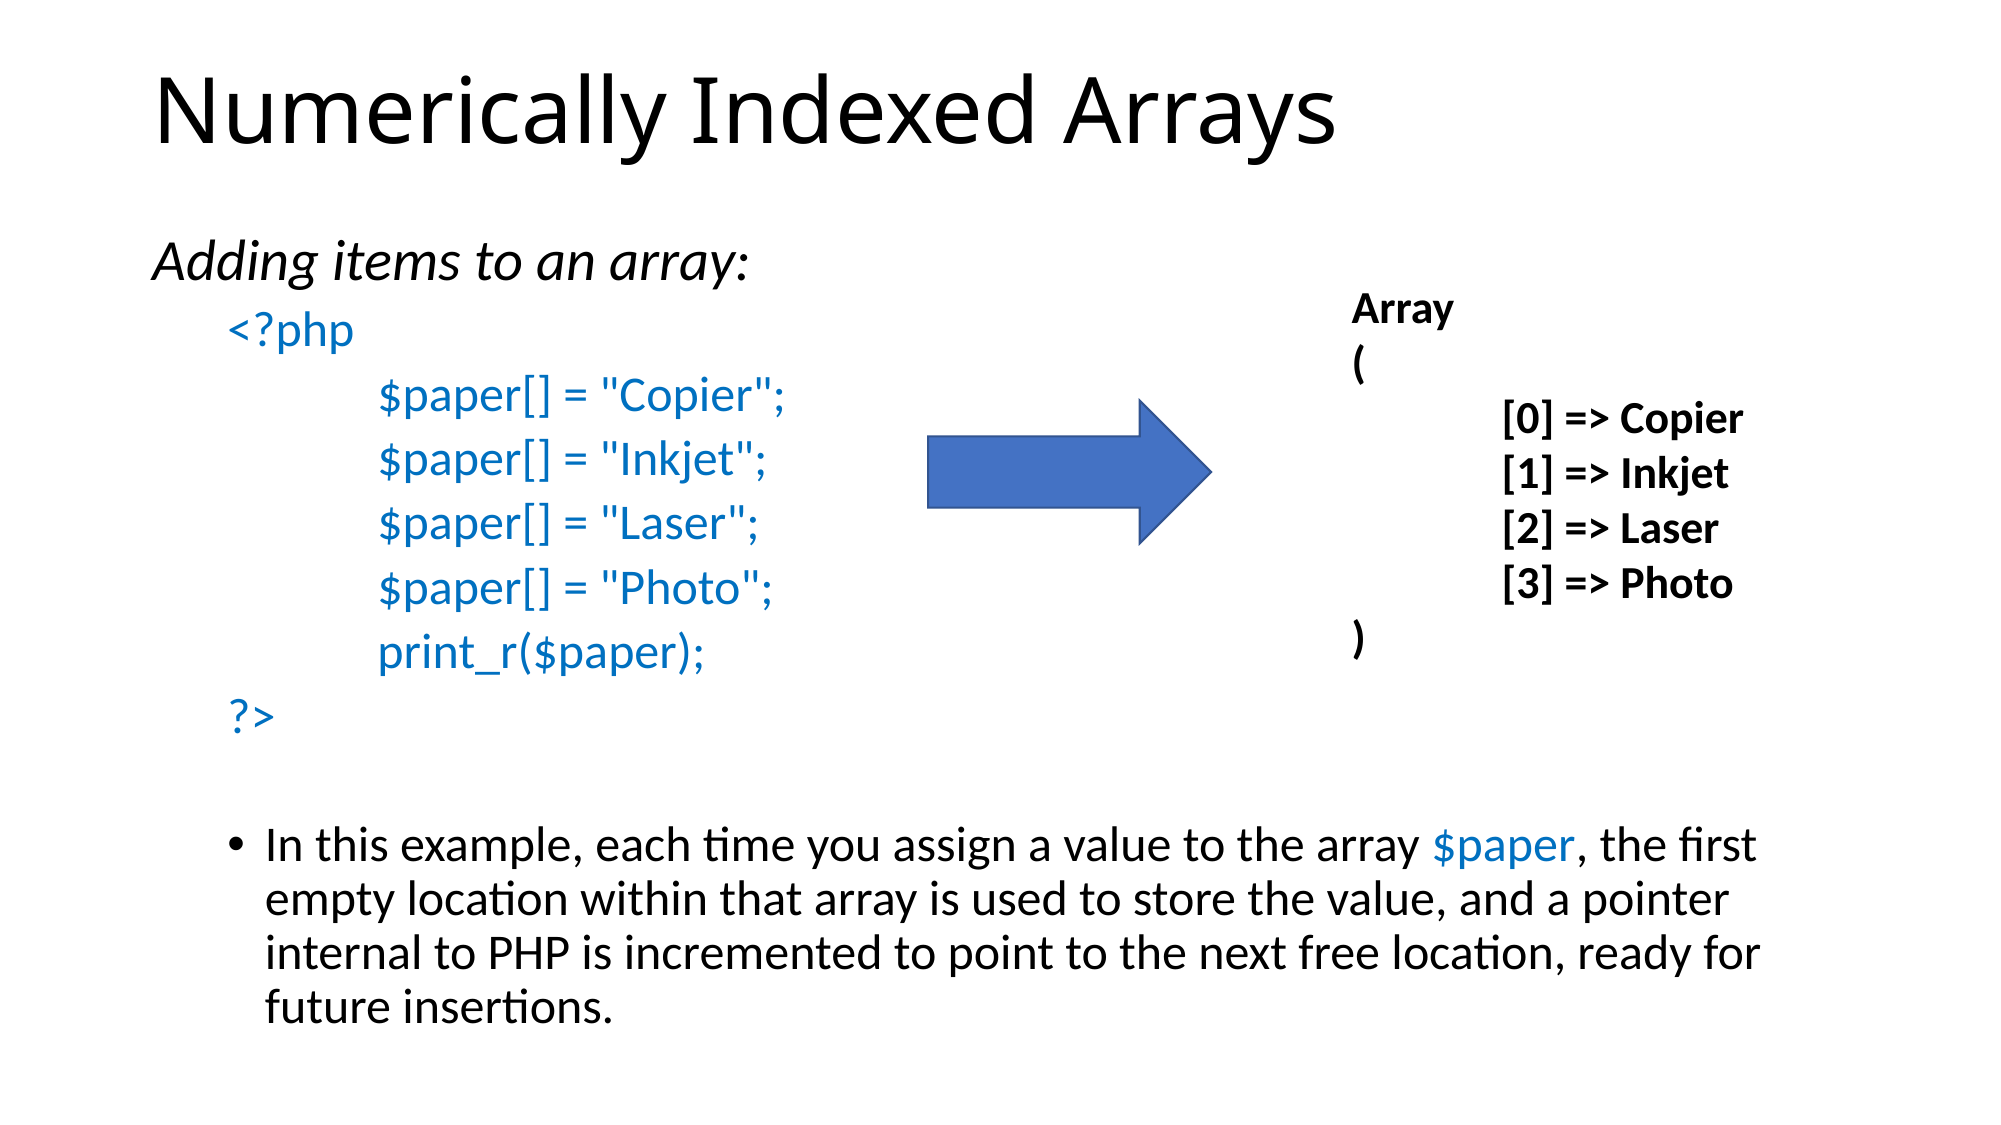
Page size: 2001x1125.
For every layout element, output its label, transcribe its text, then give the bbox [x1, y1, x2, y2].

text_box [927, 398, 1213, 546]
title Numerically Indexed Arrays [137, 5, 1863, 222]
text_box Array ( [0] => Copier [1] => Inkjet [2] => Laser [3] => Photo ) [1261, 270, 2000, 670]
list Adding items to an array: <?php $paper[] = "Copier"; $paper[] = "Inkjet"; $paper[] = "Laser"; $paper[] = "Photo"; print_r($paper); ?> In this example, each time you assign a value to the array $paper, the first empty location within that array is used to store the value, and a pointer internal to PHP is incremented to point to the next free location, ready for future insertions. [137, 222, 1863, 1125]
